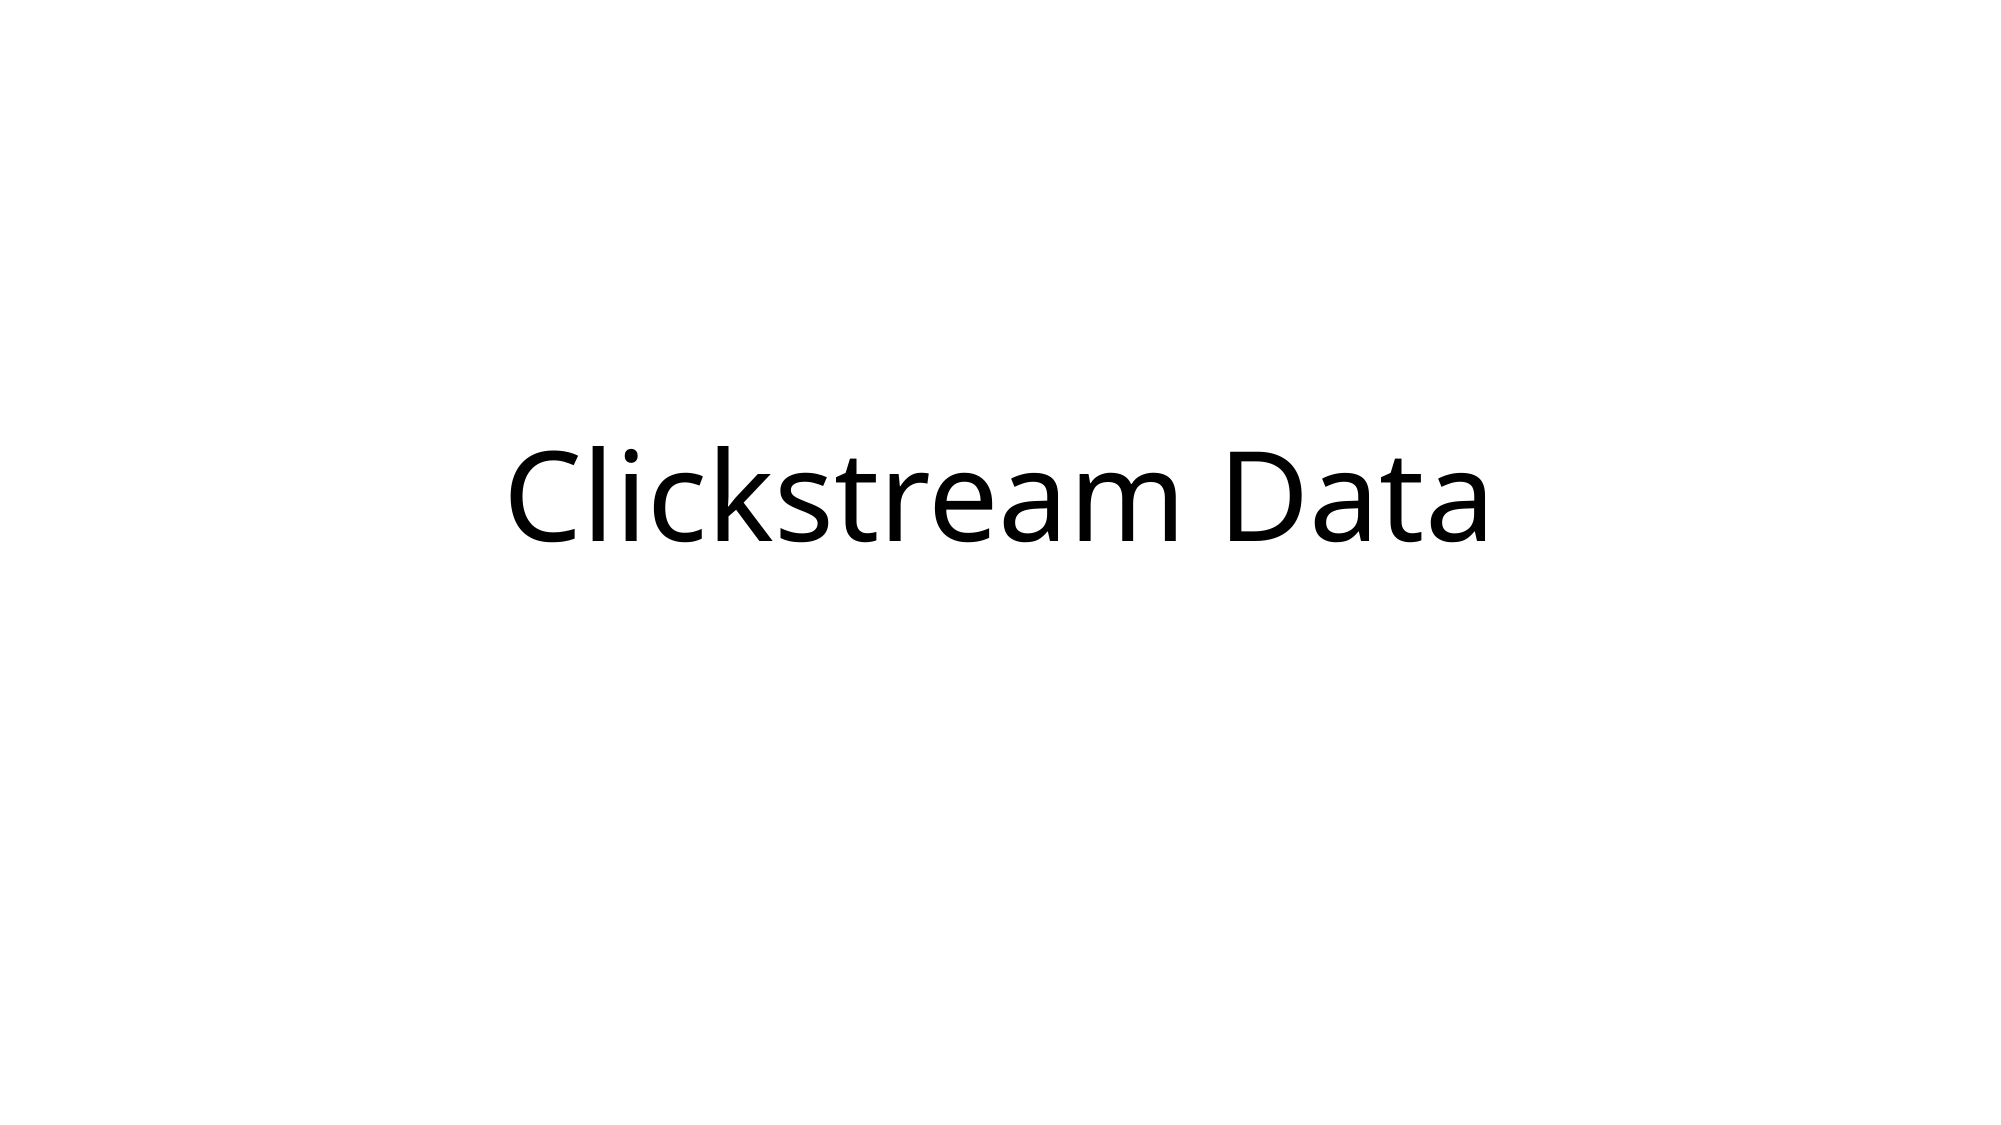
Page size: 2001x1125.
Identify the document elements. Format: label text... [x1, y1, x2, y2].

title Clickstream Data [249, 184, 1750, 576]
